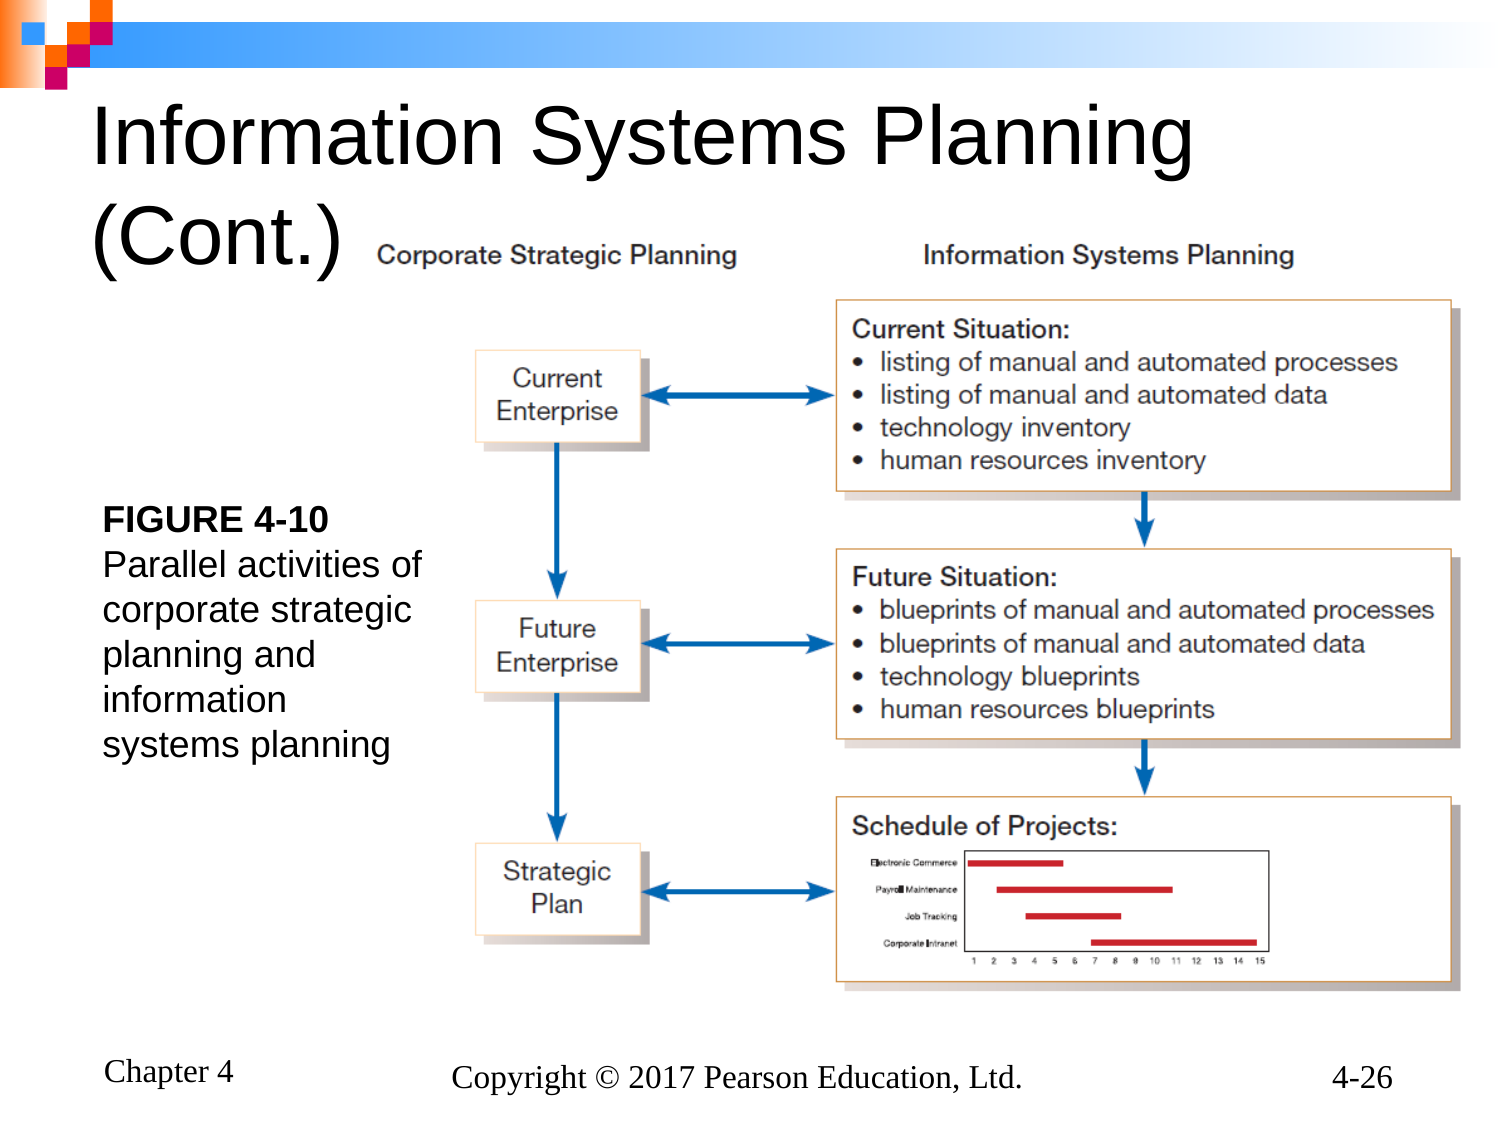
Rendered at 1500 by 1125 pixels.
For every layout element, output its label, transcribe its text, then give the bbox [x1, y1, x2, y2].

picture [362, 224, 1472, 1001]
title Information Systems Planning (Cont.) [75, 87, 1425, 275]
text_box FIGURE 4-10 Parallel activities of corporate strategic planning and information systems planning [87, 487, 357, 773]
